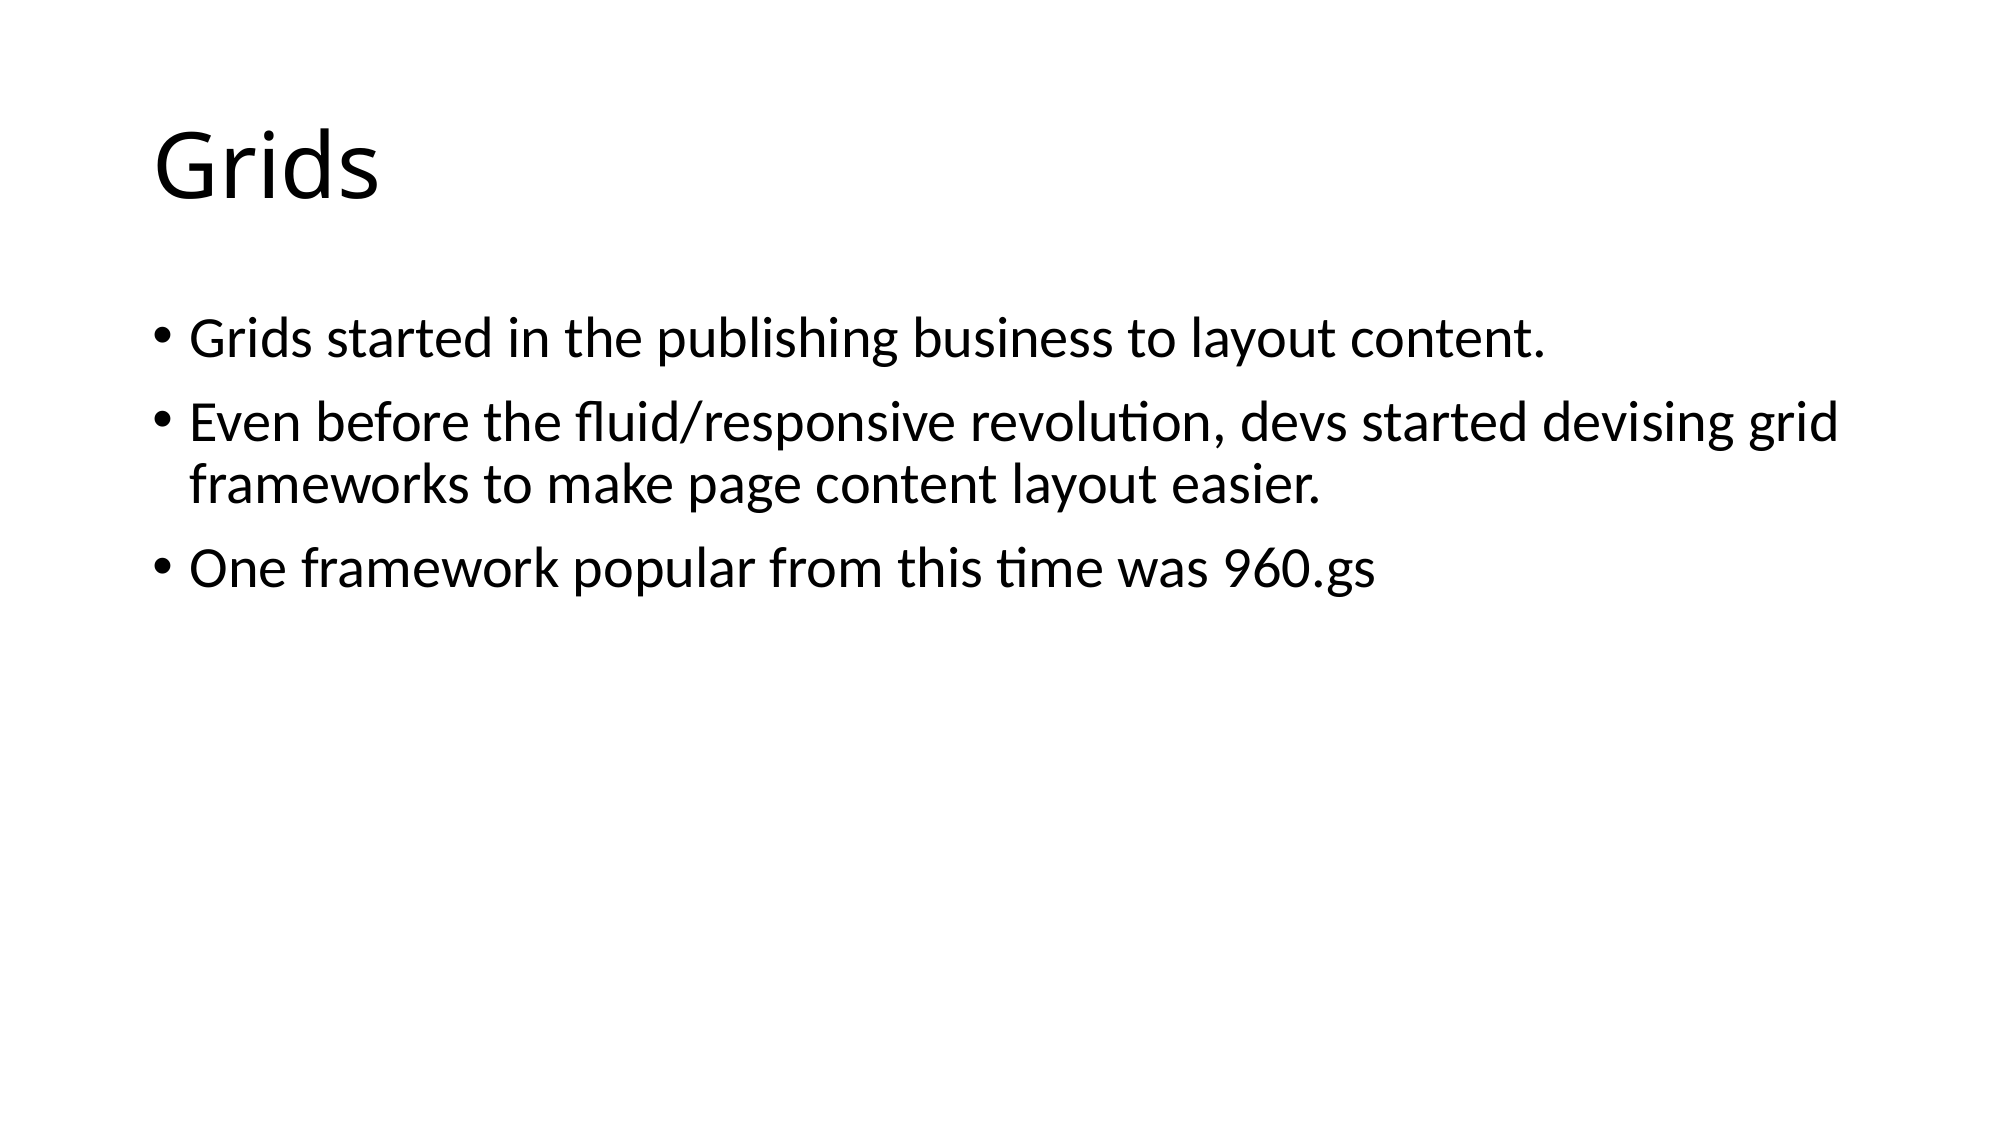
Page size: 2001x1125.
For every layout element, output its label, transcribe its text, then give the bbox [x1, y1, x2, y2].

list Grids started in the publishing business to layout content. Even before the fluid/responsive revolution, devs started devising grid frameworks to make page content layout easier. One framework popular from this time was 960.gs [137, 299, 1863, 1014]
title Grids [137, 59, 1863, 278]
